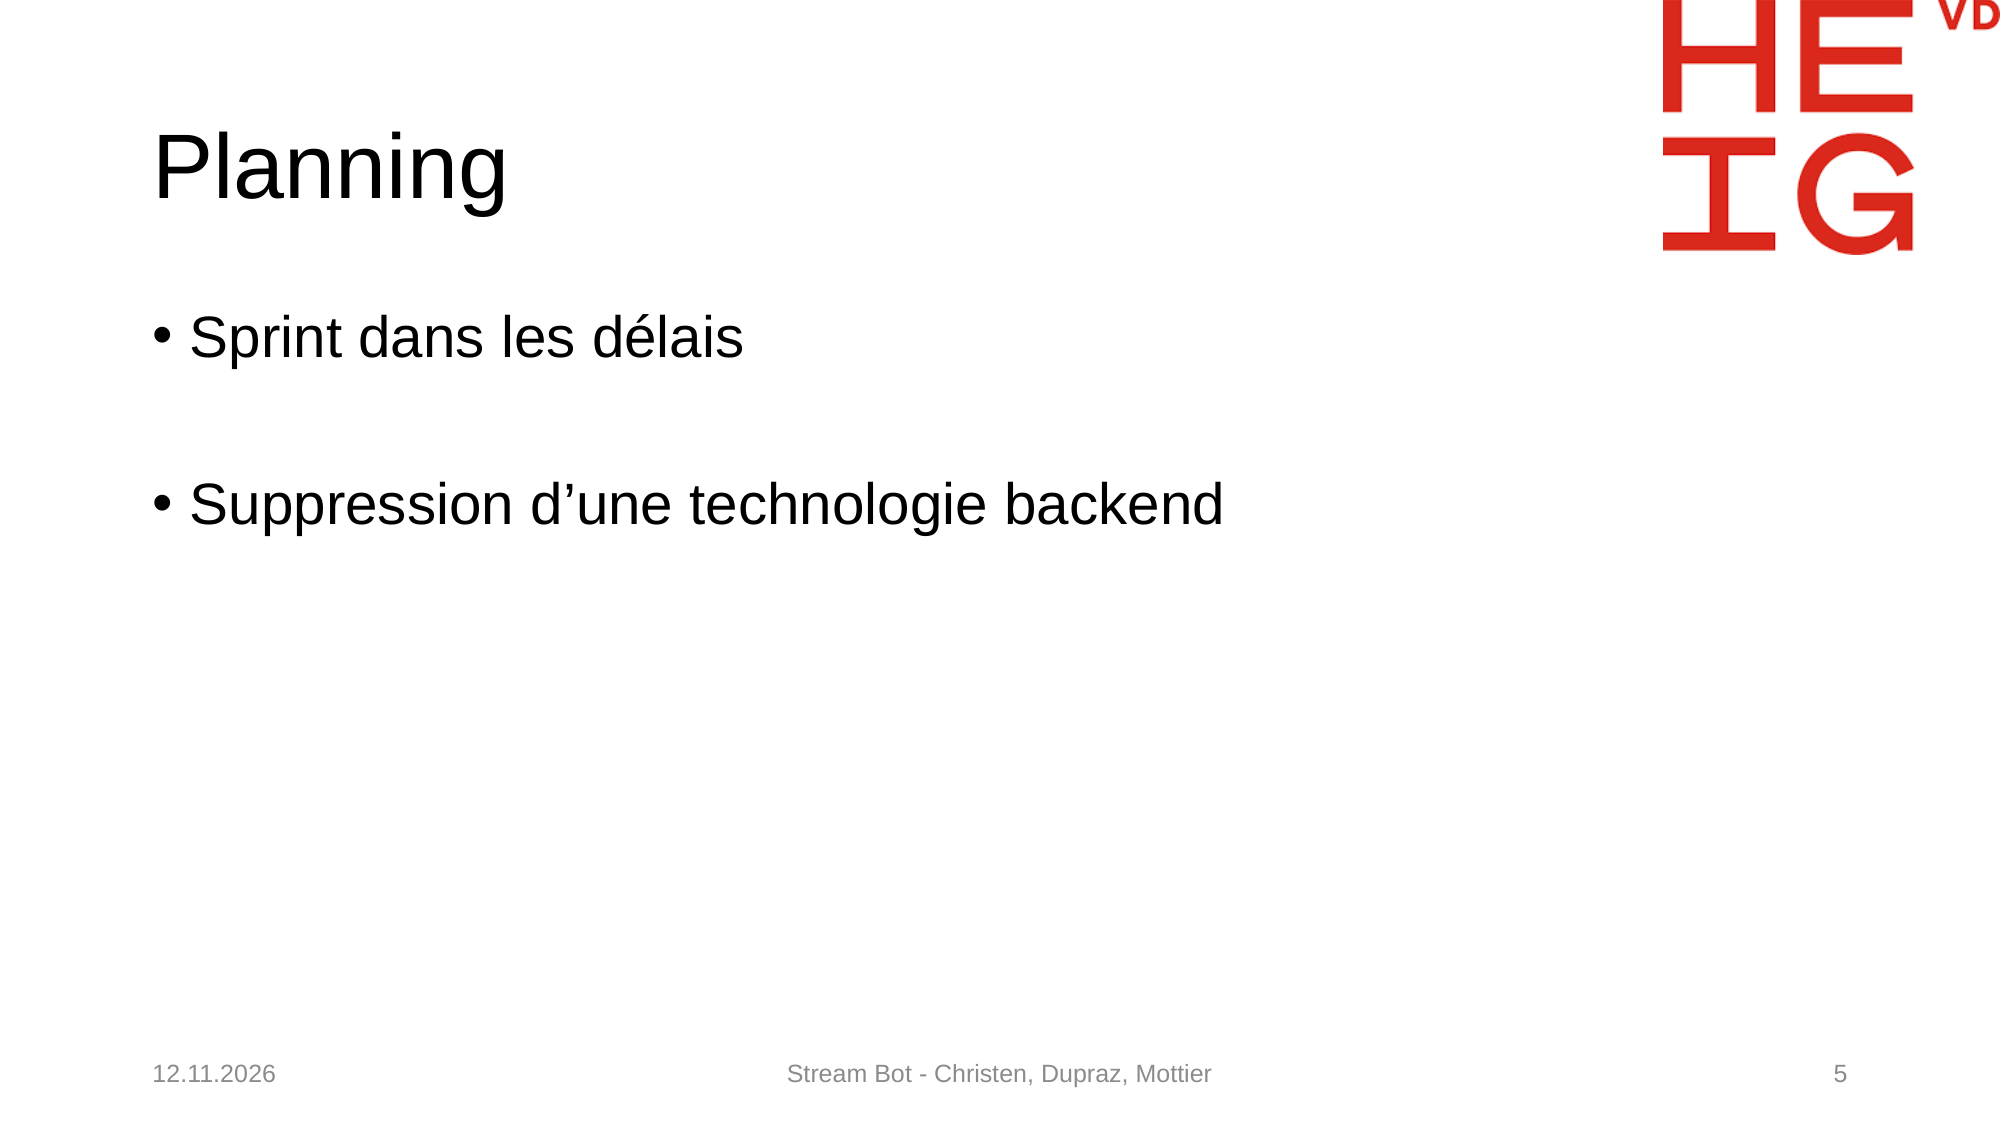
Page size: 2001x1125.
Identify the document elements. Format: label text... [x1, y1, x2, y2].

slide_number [137, 1042, 588, 1103]
footer Stream Bot - Christen, Dupraz, Mottier [662, 1042, 1338, 1103]
title Planning [137, 59, 1640, 278]
picture [1663, 0, 2000, 255]
list Sprint dans les délais Suppression d’une technologie backend [137, 299, 1863, 1014]
slide_number 5 [1412, 1042, 1863, 1103]
